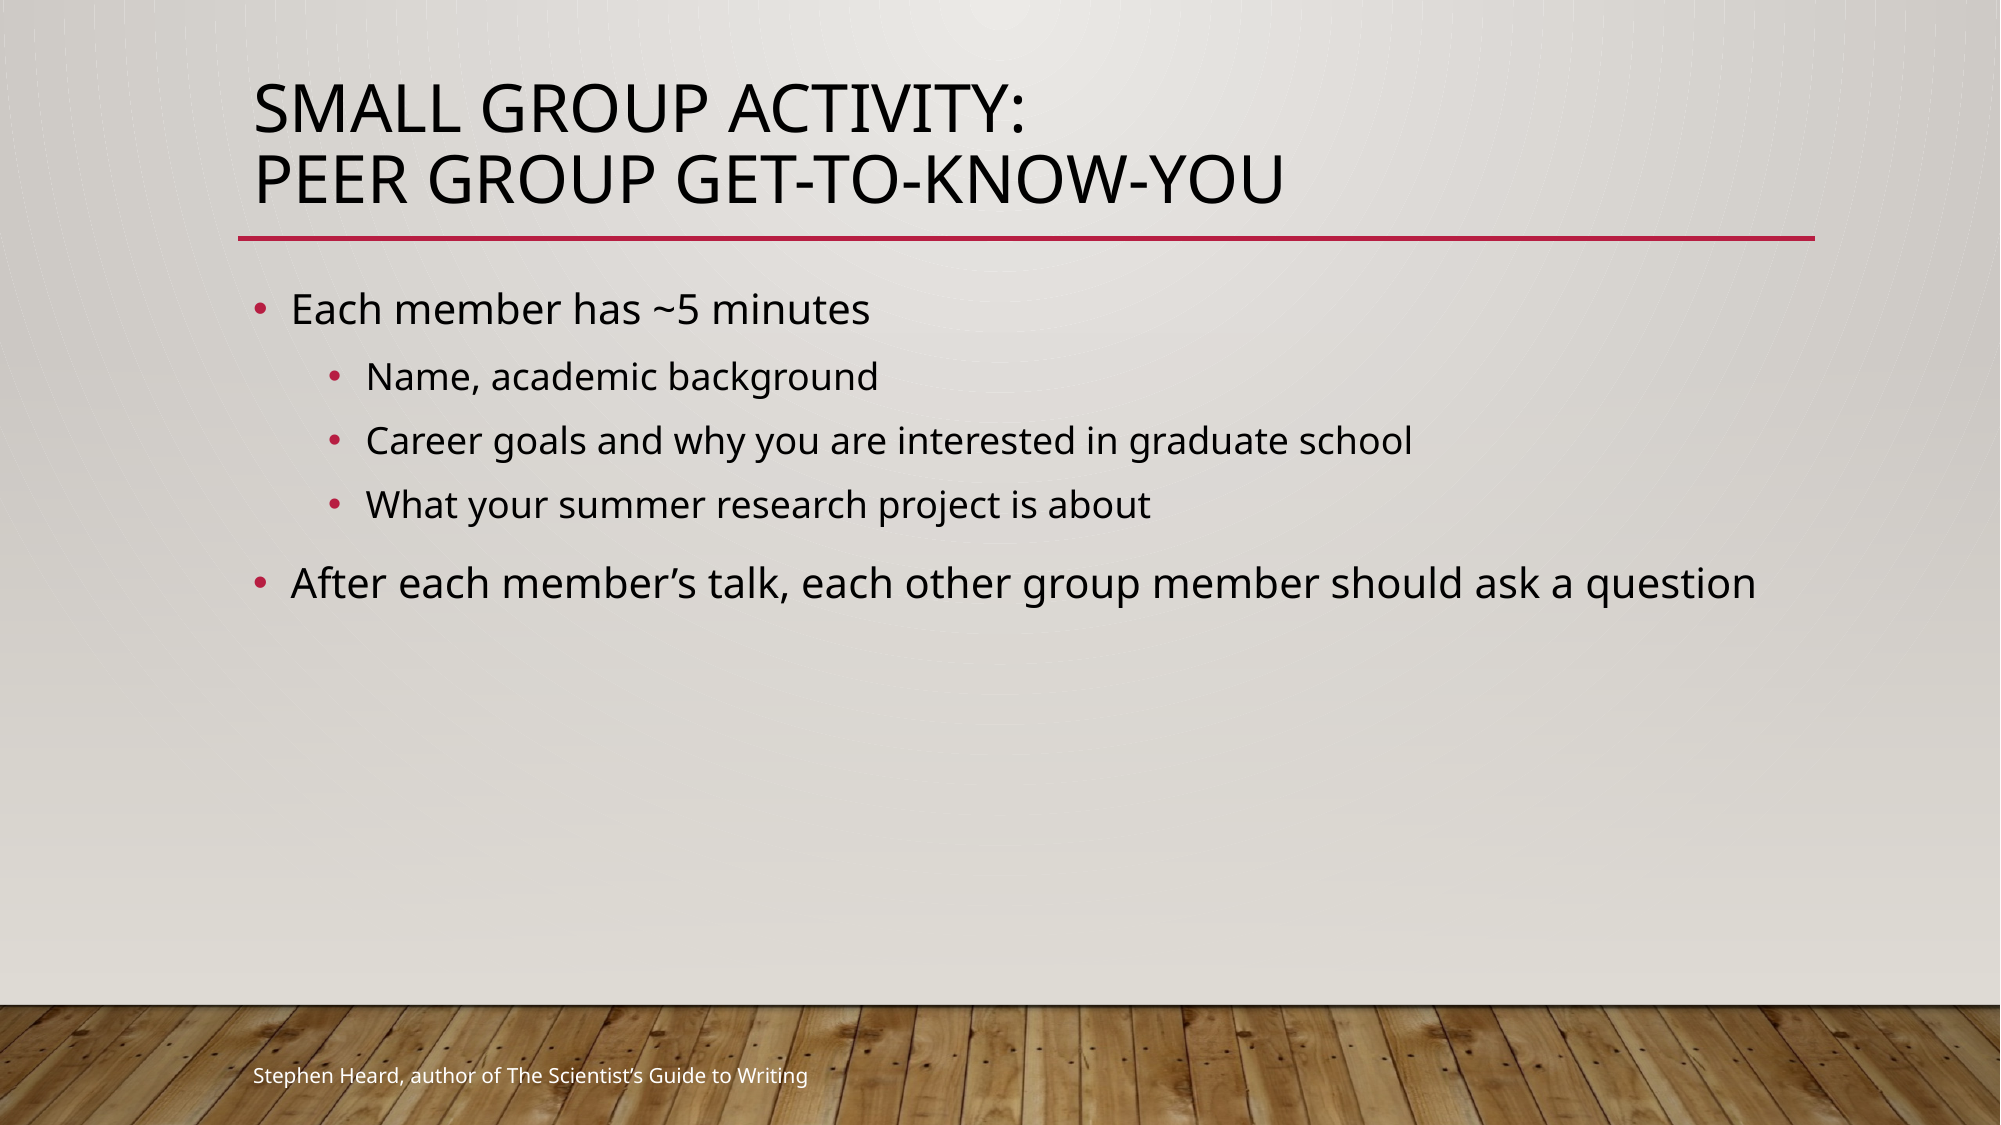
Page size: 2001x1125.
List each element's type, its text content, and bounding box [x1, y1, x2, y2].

picture [0, 1005, 2000, 1125]
title Small Group Activity: Peer Group Get-to-Know-You [238, 67, 1814, 240]
footer Stephen Heard, author of The Scientist’s Guide to Writing [238, 1050, 1213, 1101]
list Each member has ~5 minutes Name, academic background Career goals and why you are interested in graduate school What your summer research project is about After each member’s talk, each other group member should ask a question [238, 265, 1814, 961]
